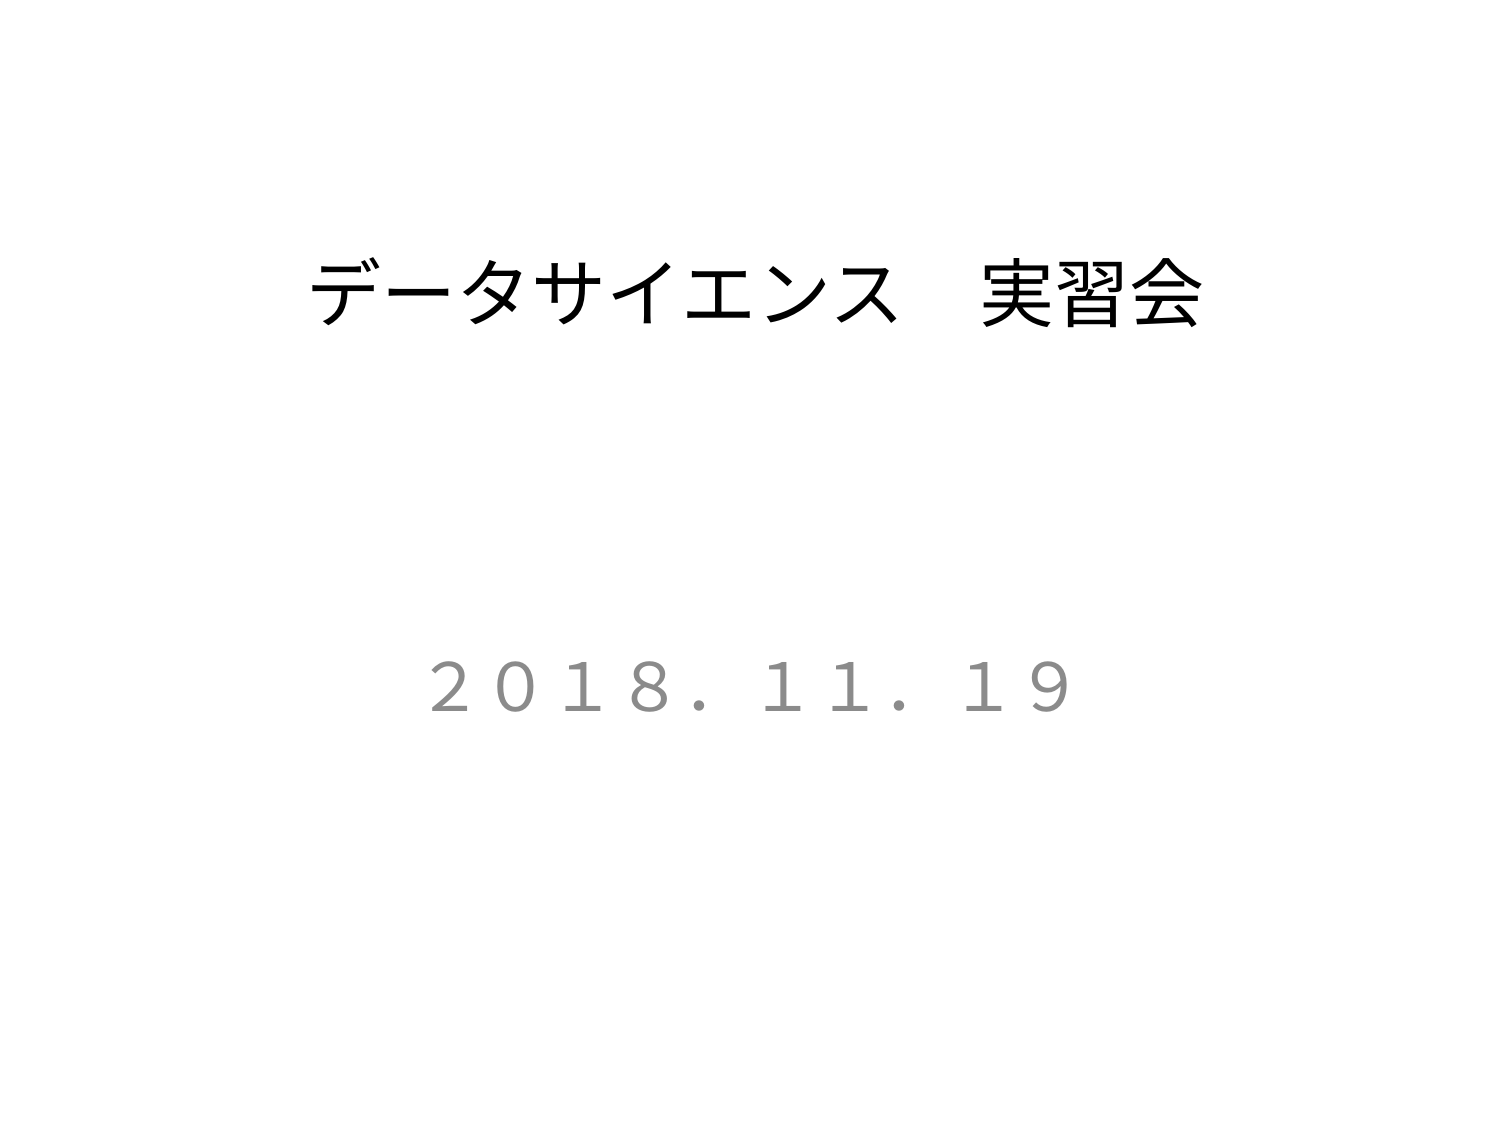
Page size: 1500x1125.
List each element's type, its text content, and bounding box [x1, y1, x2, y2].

subtitle ２０１８．１１．１９ [225, 637, 1275, 925]
title データサイエンス 実習会 [118, 171, 1394, 413]
